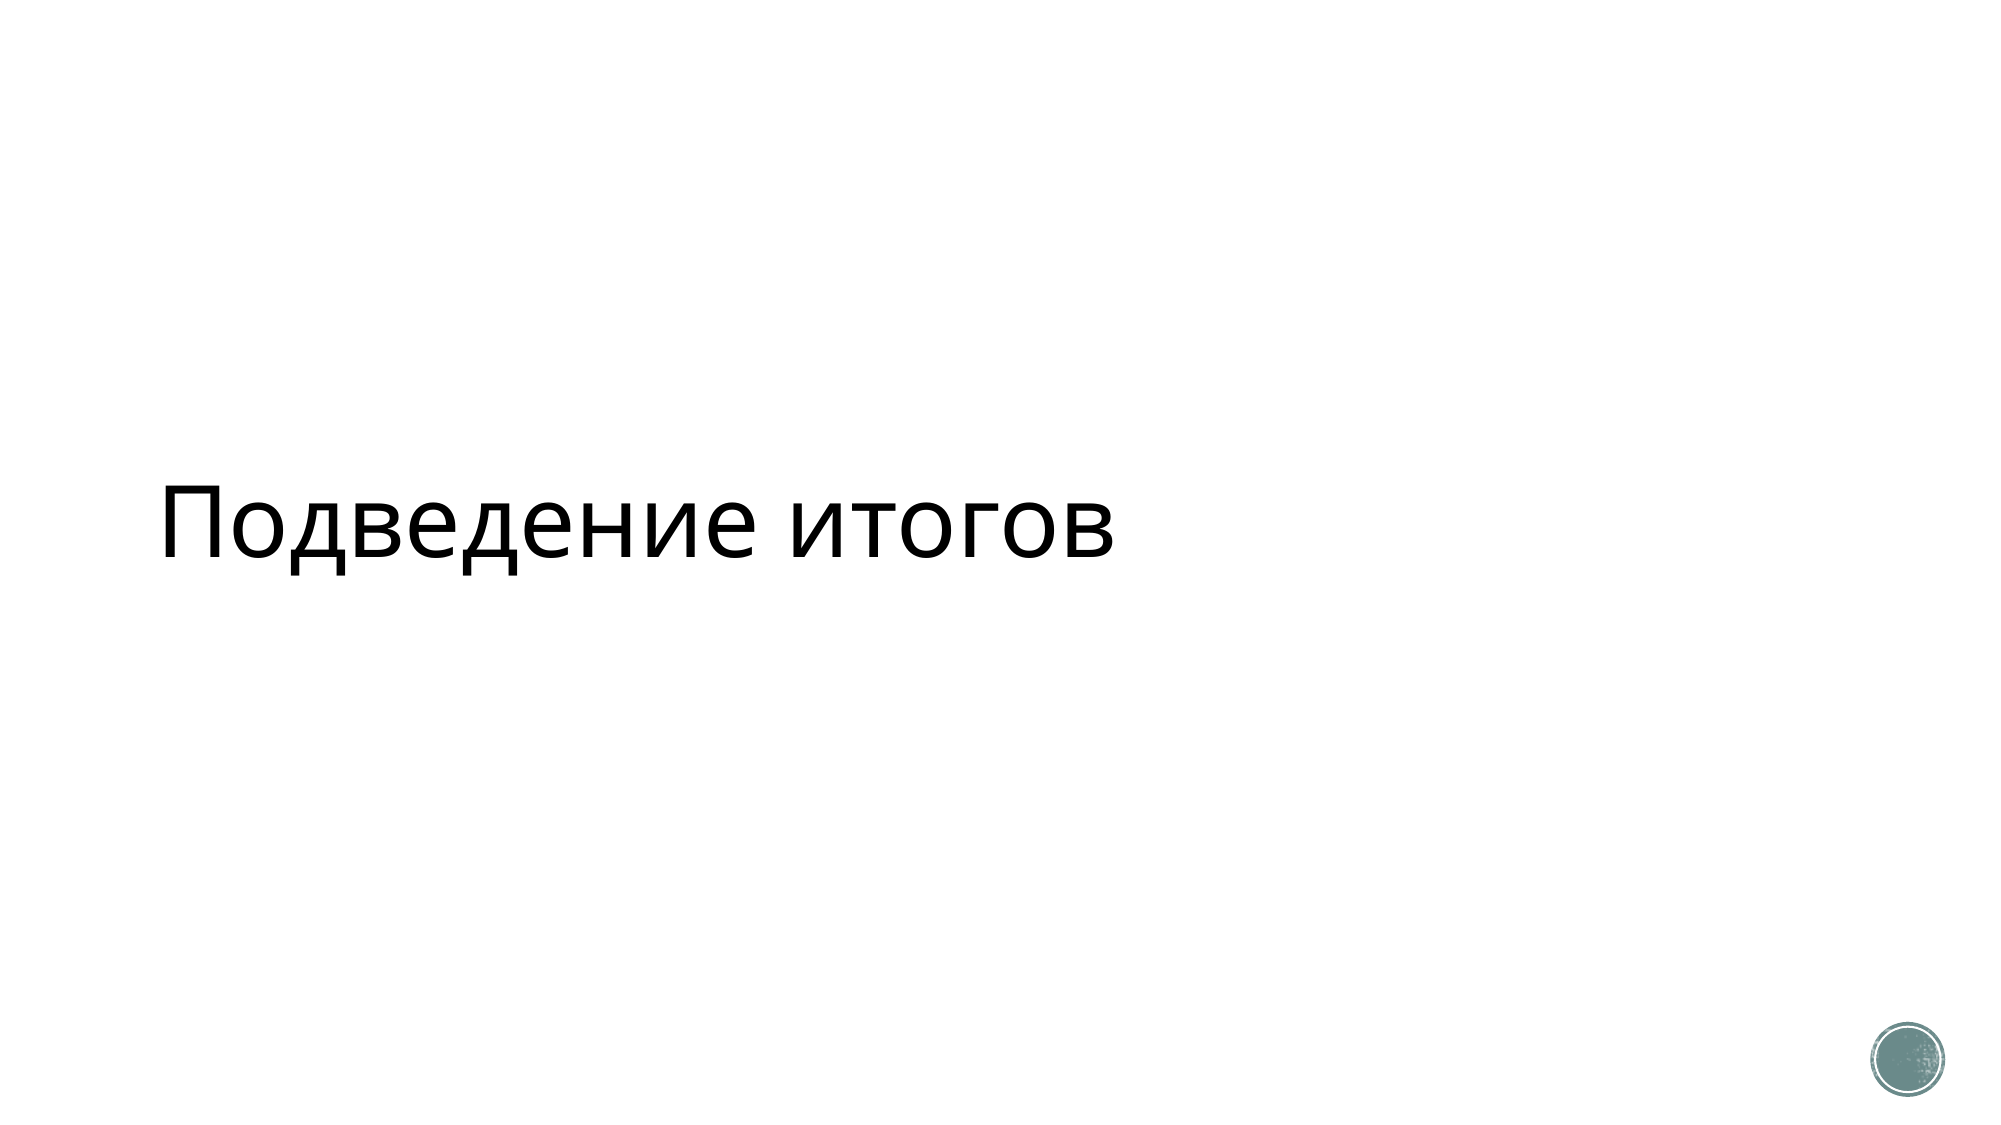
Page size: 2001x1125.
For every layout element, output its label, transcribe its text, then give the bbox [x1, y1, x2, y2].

title Подведение итогов [141, 393, 1791, 658]
